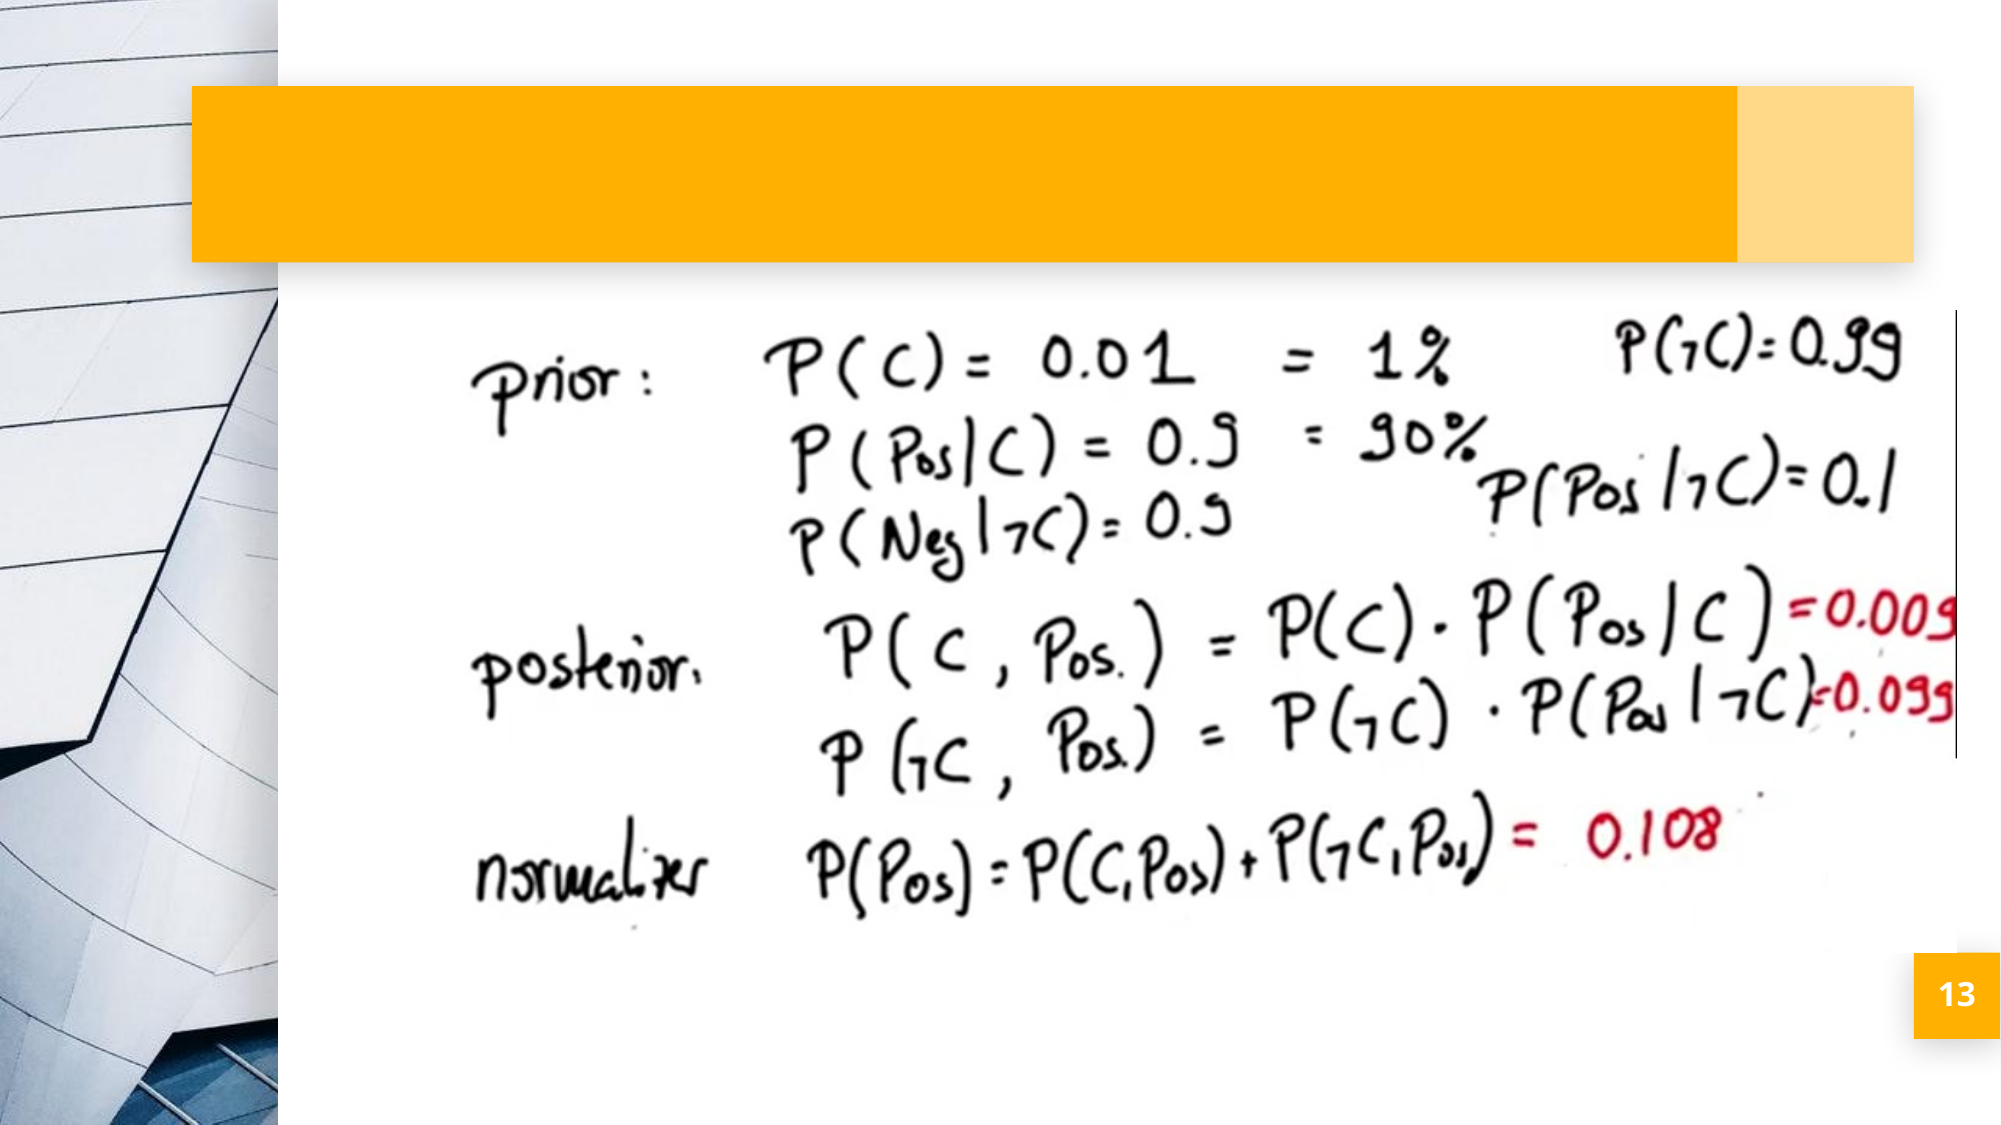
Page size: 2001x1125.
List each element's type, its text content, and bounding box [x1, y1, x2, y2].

slide_number 13 [1913, 952, 2000, 1039]
picture [0, 0, 278, 1125]
picture [306, 309, 1958, 954]
